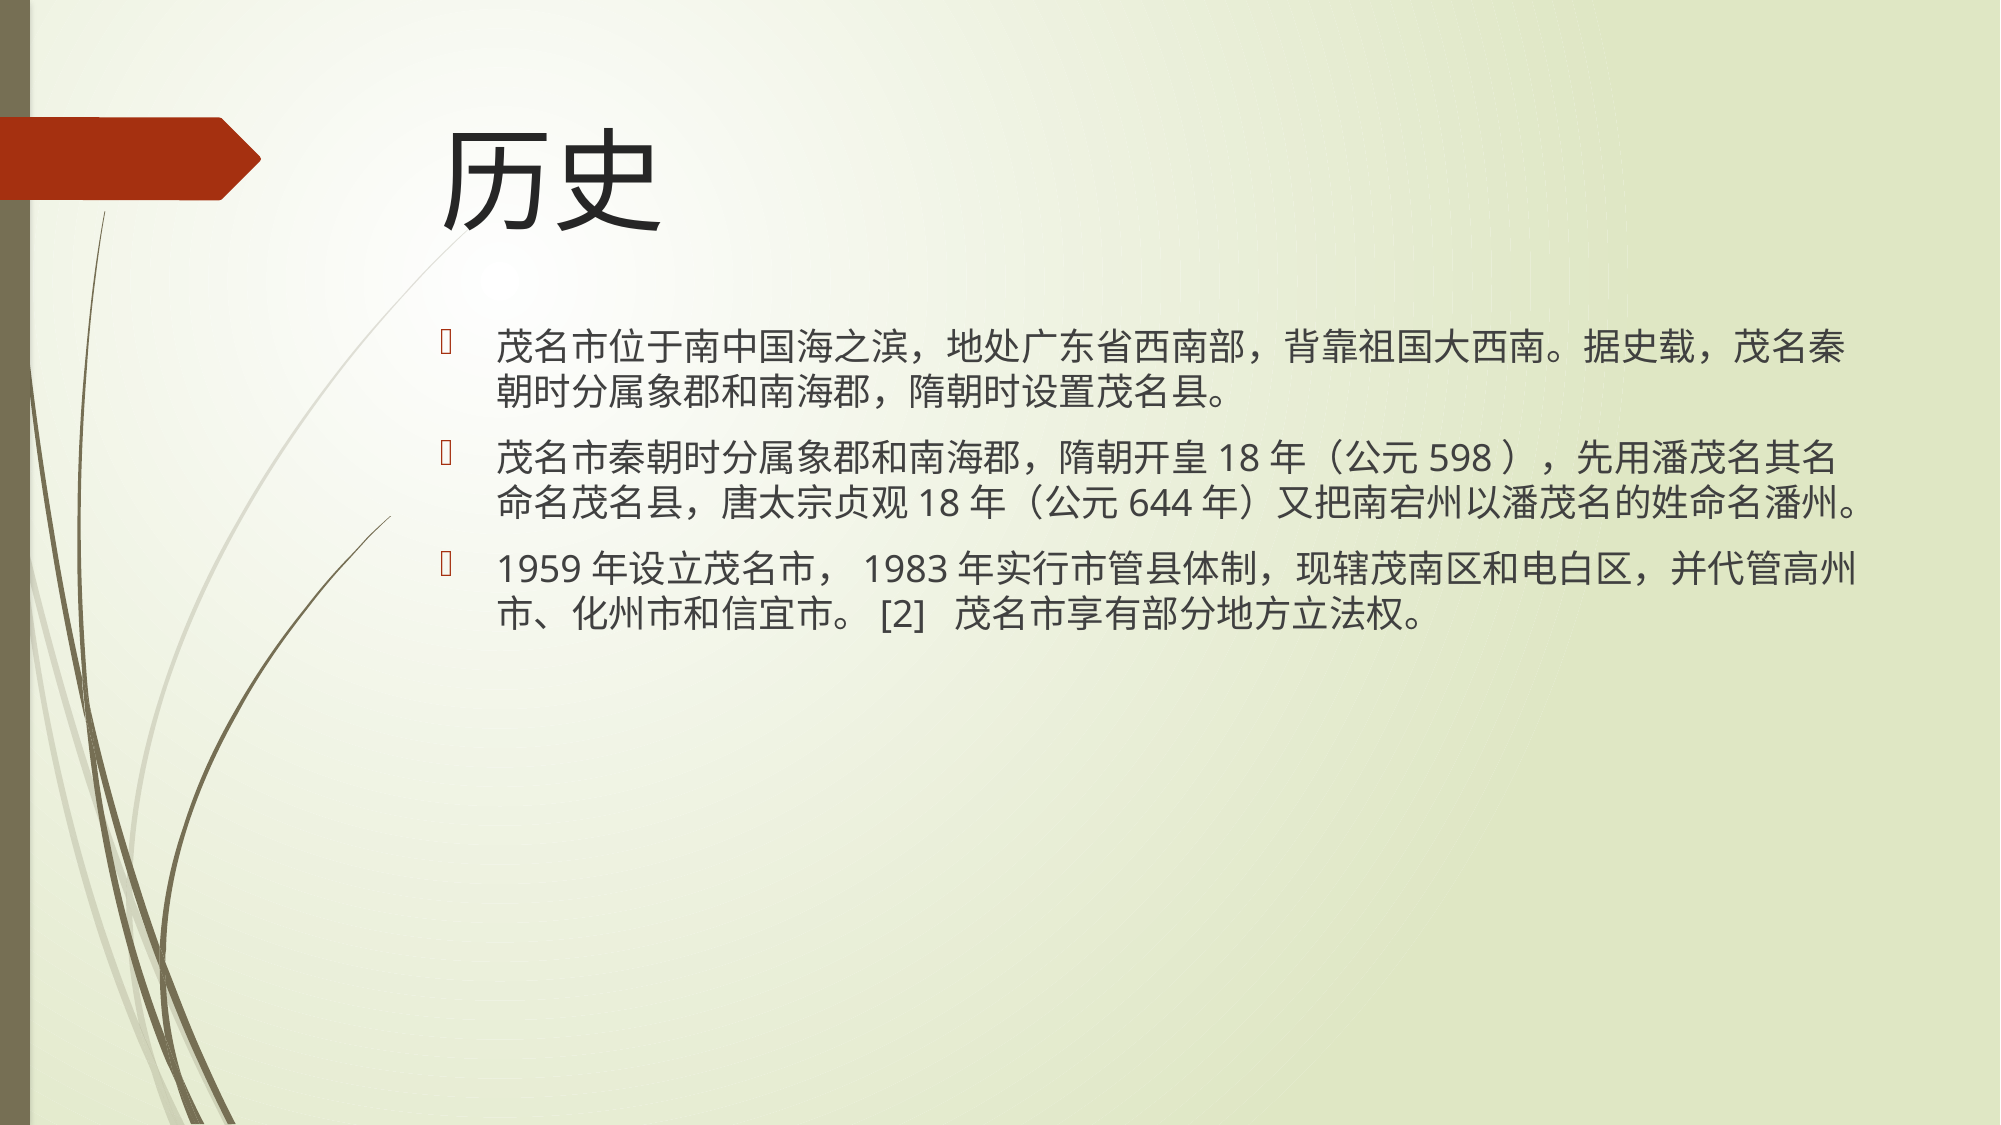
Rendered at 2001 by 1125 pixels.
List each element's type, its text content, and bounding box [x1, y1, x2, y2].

title 历史 [425, 102, 1888, 272]
list 茂名市位于南中国海之滨，地处广东省西南部，背靠祖国大西南。据史载，茂名秦朝时分属象郡和南海郡，隋朝时设置茂名县。 茂名市秦朝时分属象郡和南海郡，隋朝开皇18年（公元598），先用潘茂名其名命名茂名县，唐太宗贞观18年（公元644年）又把南宕州以潘茂名的姓命名潘州。 1959年设立茂名市，1983年实行市管县体制，现辖茂南区和电白区，并代管高州市、化州市和信宜市。[2] 茂名市享有部分地方立法权。 [424, 315, 1888, 970]
